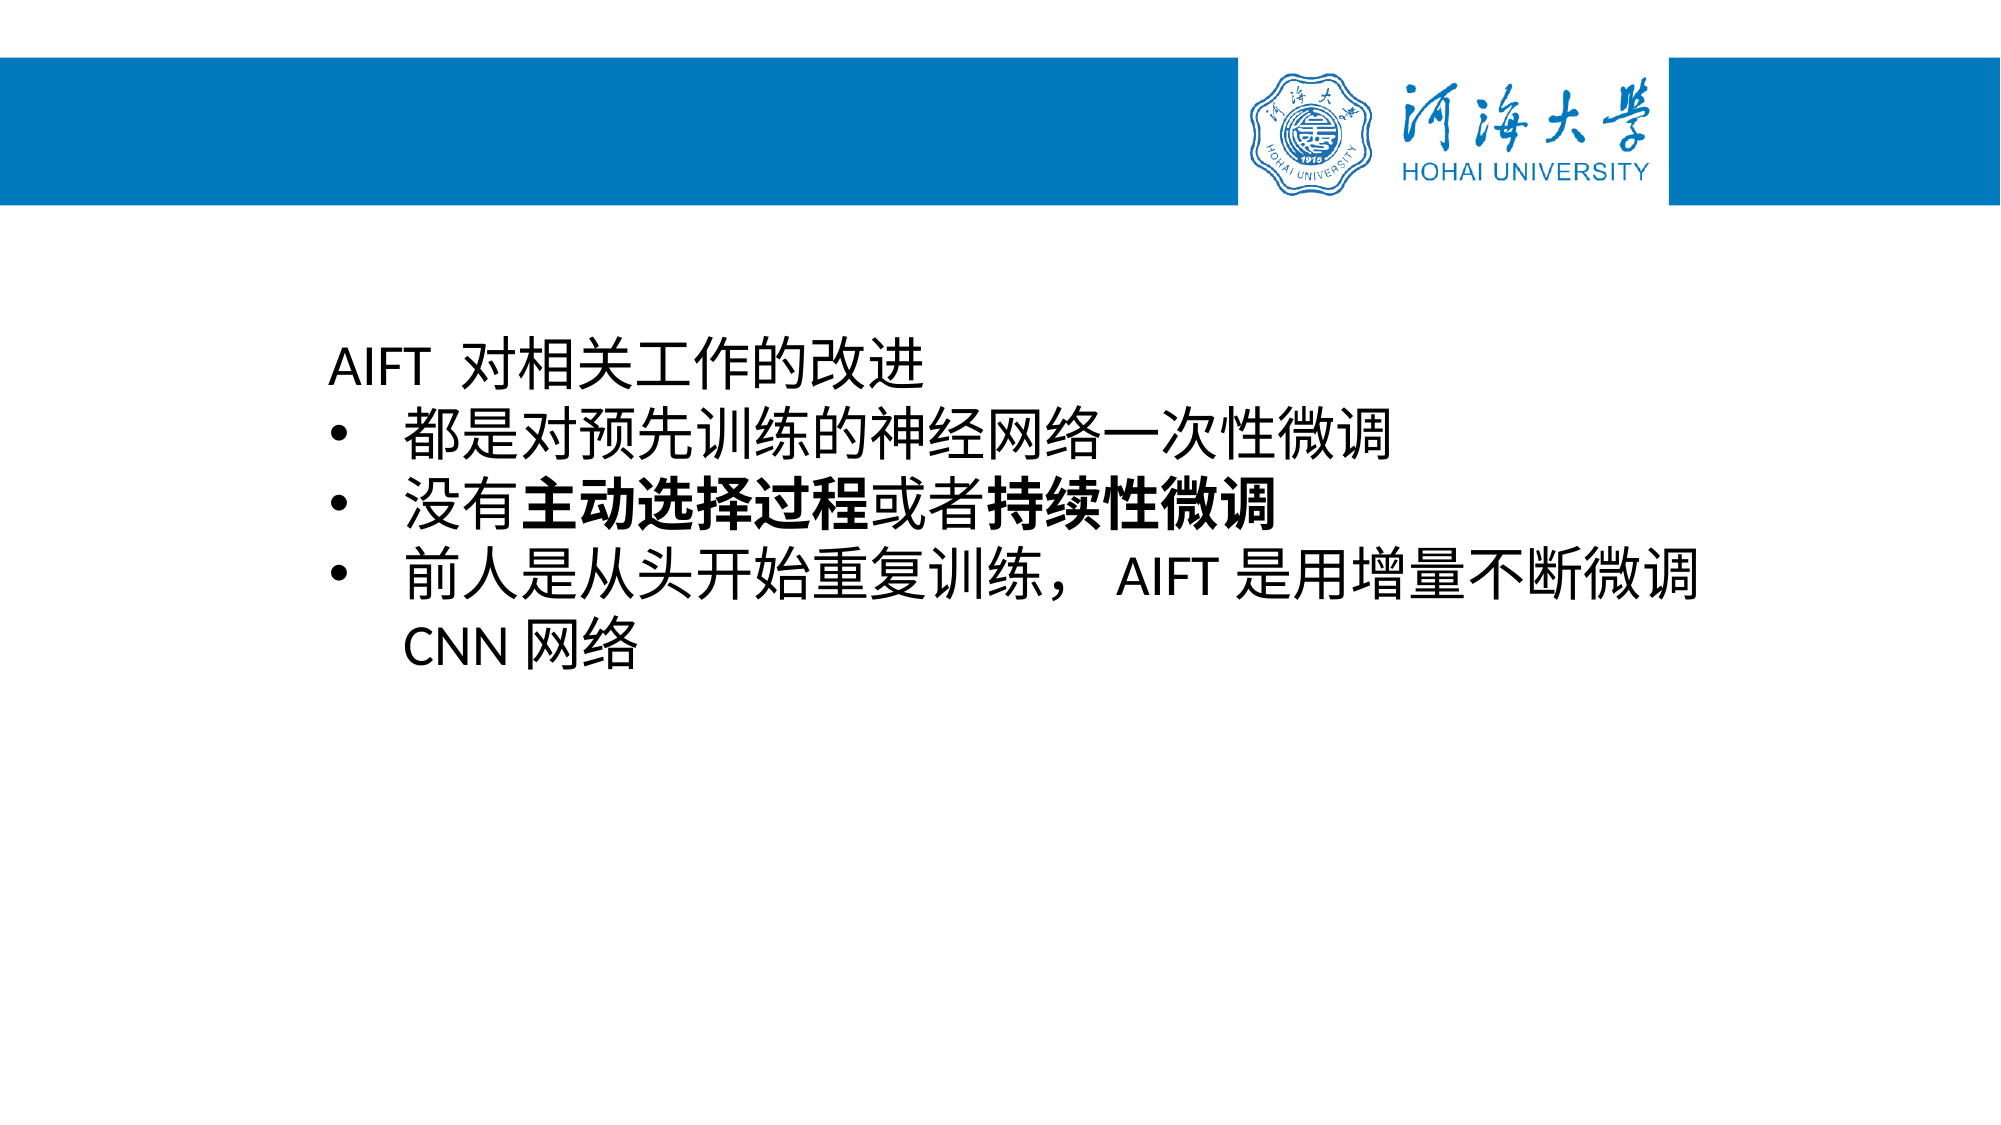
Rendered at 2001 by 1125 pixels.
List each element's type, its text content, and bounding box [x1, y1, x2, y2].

text_box AIFT 对相关工作的改进 都是对预先训练的神经网络一次性微调 没有主动选择过程或者持续性微调 前人是从头开始重复训练，AIFT是用增量不断微调CNN网络 [313, 320, 1754, 685]
picture [1238, 61, 1695, 206]
